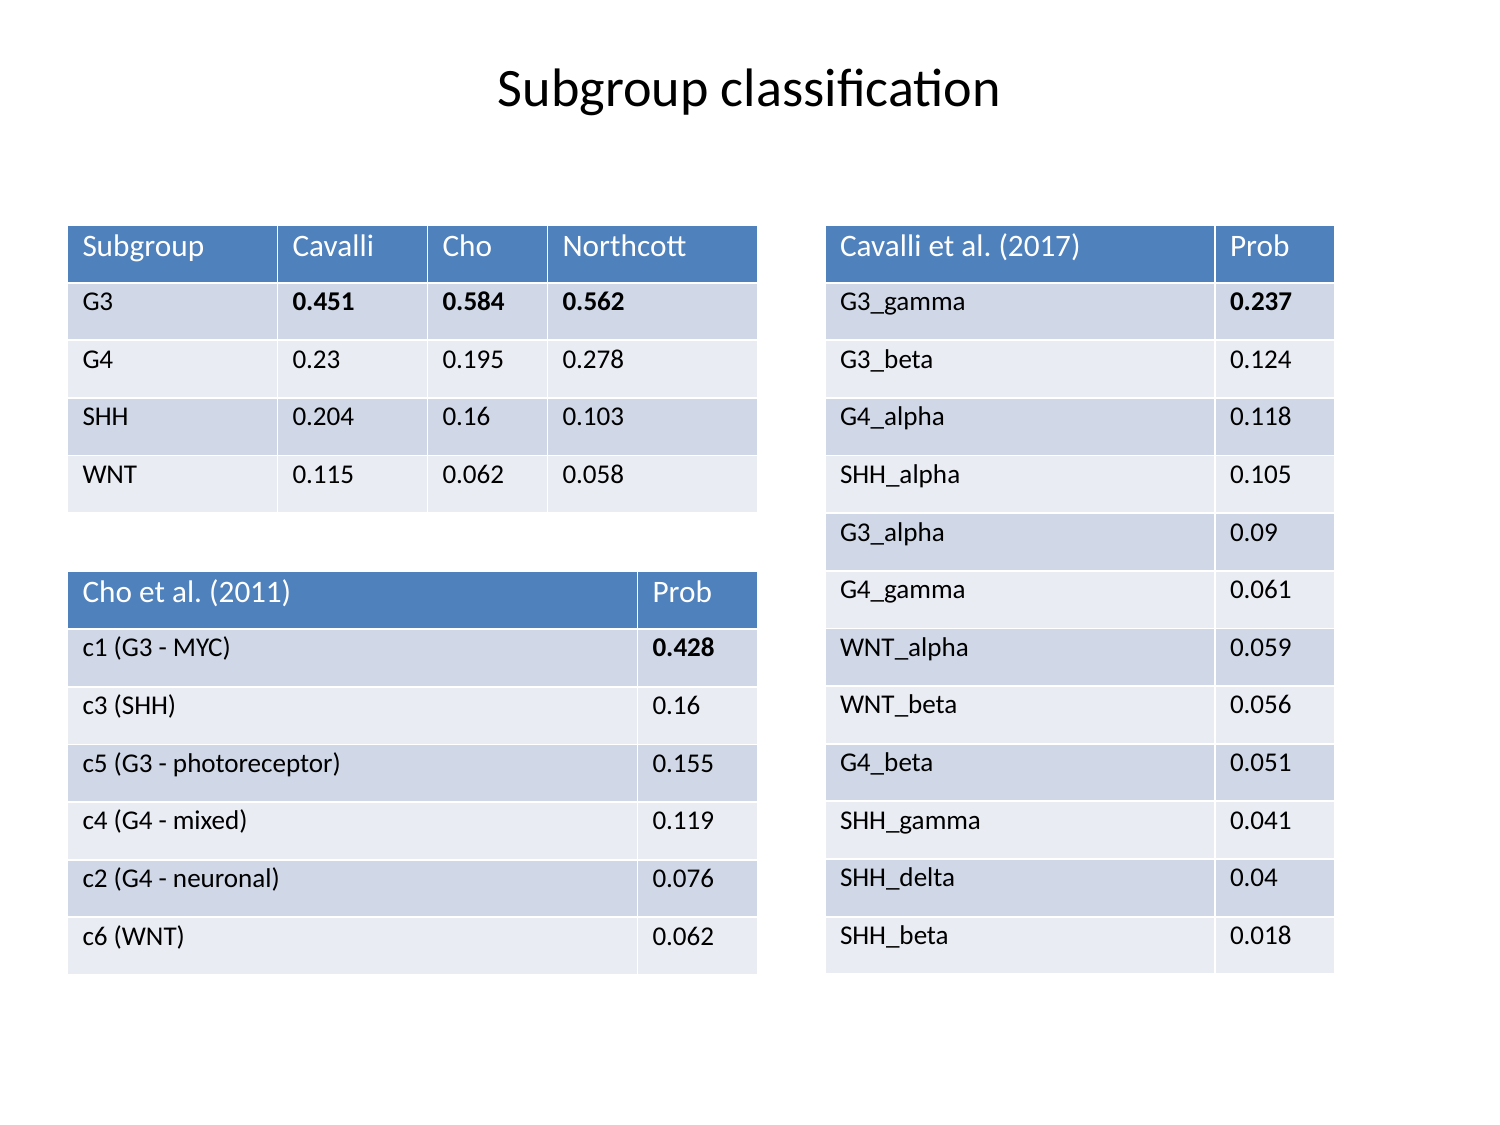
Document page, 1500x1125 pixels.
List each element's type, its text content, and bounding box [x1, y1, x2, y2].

text_box Subgroup classification [483, 0, 1017, 125]
table_cell G3 [68, 284, 277, 339]
table_header Northcott [548, 226, 757, 282]
table_cell G4 [68, 341, 277, 397]
table_cell 0.061 [1216, 572, 1334, 628]
table_cell 0.16 [428, 399, 547, 455]
table_header Prob [1216, 226, 1334, 282]
table_cell 0.119 [638, 803, 757, 859]
table_cell G4_beta [826, 745, 1214, 800]
table_cell 0.062 [428, 456, 547, 512]
table_cell c4 (G4 - mixed) [68, 803, 637, 859]
table_header Subgroup [68, 226, 277, 282]
table_cell 0.451 [278, 284, 427, 339]
table_cell 0.16 [638, 688, 757, 744]
table_cell SHH [68, 399, 277, 455]
table_cell 0.103 [548, 399, 757, 455]
table_header Cho et al. (2011) [68, 572, 637, 628]
table_cell c3 (SHH) [68, 688, 637, 744]
table_cell 0.195 [428, 341, 547, 397]
table_cell c5 (G3 - photoreceptor) [68, 745, 637, 801]
table_cell SHH_alpha [826, 456, 1214, 512]
table_cell c2 (G4 - neuronal) [68, 861, 637, 916]
table_cell G3_gamma [826, 284, 1214, 339]
table_cell G3_alpha [826, 514, 1214, 570]
table_cell 0.018 [1216, 918, 1334, 973]
table_cell 0.062 [638, 918, 757, 974]
table_cell 0.105 [1216, 456, 1334, 512]
table_cell WNT_beta [826, 687, 1214, 743]
table_cell 0.204 [278, 399, 427, 455]
table_cell c6 (WNT) [68, 918, 637, 974]
table_cell 0.155 [638, 745, 757, 801]
table_cell 0.118 [1216, 399, 1334, 455]
table_cell 0.09 [1216, 514, 1334, 570]
table_header Cho [428, 226, 547, 282]
table_header Prob [638, 572, 757, 628]
table_cell 0.076 [638, 861, 757, 916]
table_cell G3_beta [826, 341, 1214, 397]
table_header Cavalli [278, 226, 427, 282]
table_cell c1 (G3 - MYC) [68, 630, 637, 686]
table_cell 0.04 [1216, 860, 1334, 916]
table_cell SHH_gamma [826, 802, 1214, 858]
table_cell WNT_alpha [826, 629, 1214, 685]
table_cell 0.115 [278, 456, 427, 512]
table_cell 0.056 [1216, 687, 1334, 743]
table_cell 0.237 [1216, 284, 1334, 339]
table_cell G4_gamma [826, 572, 1214, 628]
table_cell 0.041 [1216, 802, 1334, 858]
table_cell 0.428 [638, 630, 757, 686]
table_cell 0.124 [1216, 341, 1334, 397]
table_cell 0.051 [1216, 745, 1334, 800]
table_cell 0.562 [548, 284, 757, 339]
table_cell 0.278 [548, 341, 757, 397]
table_cell 0.059 [1216, 629, 1334, 685]
table_header Cavalli et al. (2017) [826, 226, 1214, 282]
table_cell 0.058 [548, 456, 757, 512]
table_cell 0.23 [278, 341, 427, 397]
table_cell 0.584 [428, 284, 547, 339]
table_cell SHH_beta [826, 918, 1214, 973]
table_cell SHH_delta [826, 860, 1214, 916]
table_cell WNT [68, 456, 277, 512]
table_cell G4_alpha [826, 399, 1214, 455]
